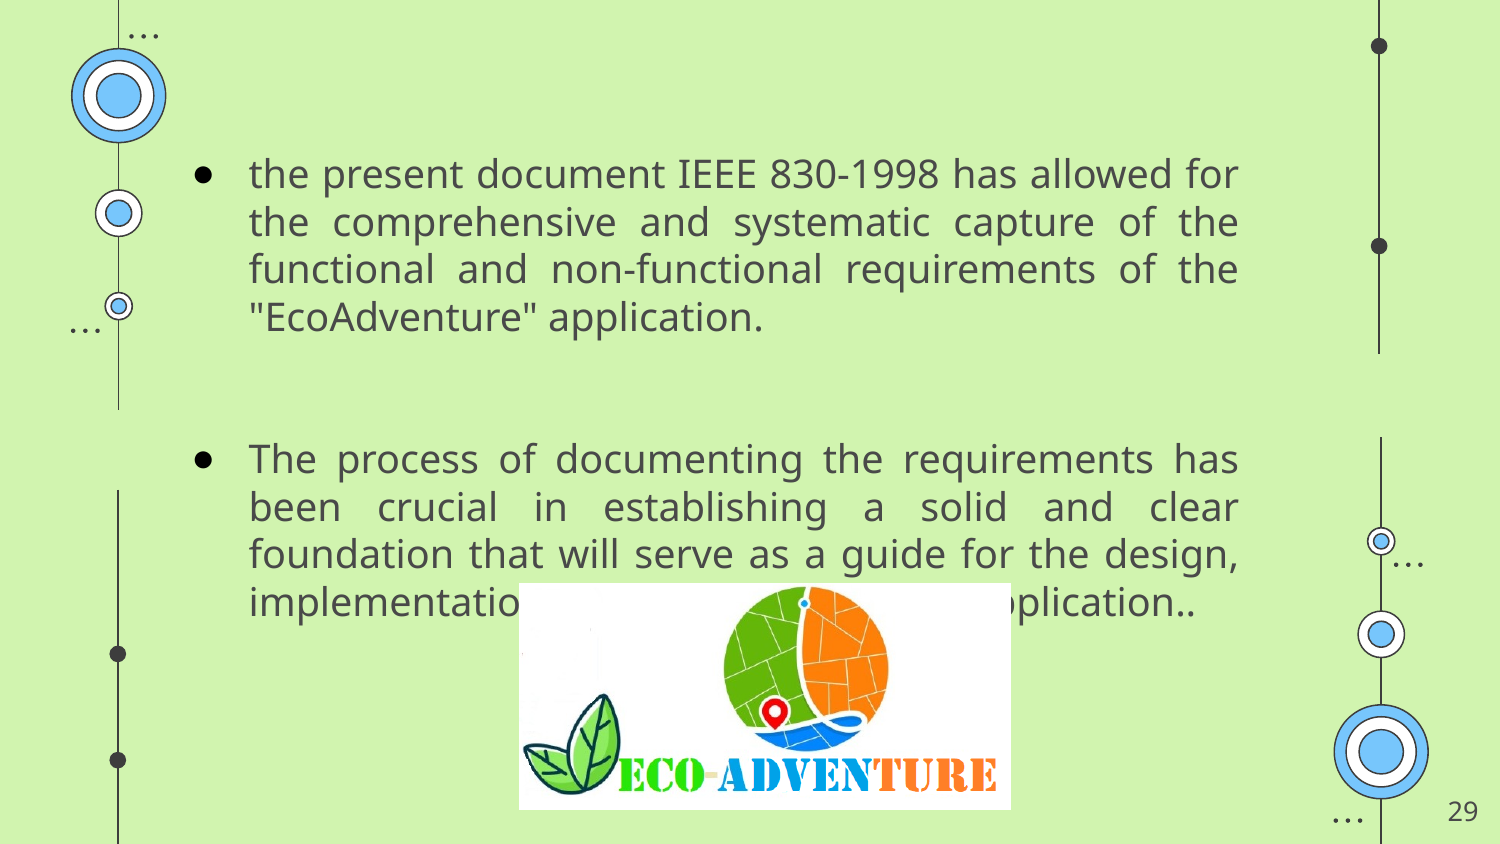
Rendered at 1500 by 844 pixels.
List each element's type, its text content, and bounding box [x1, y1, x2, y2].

picture [519, 583, 1011, 811]
subtitle the present document IEEE 830-1998 has allowed for the comprehensive and systematic capture of the functional and non-functional requirements of the "EcoAdventure" application. The process of documenting the requirements has been crucial in establishing a solid and clear foundation that will serve as a guide for the design, implementation, and evaluation of the application.. [158, 134, 1256, 844]
slide_number ‹#› [1403, 779, 1494, 844]
